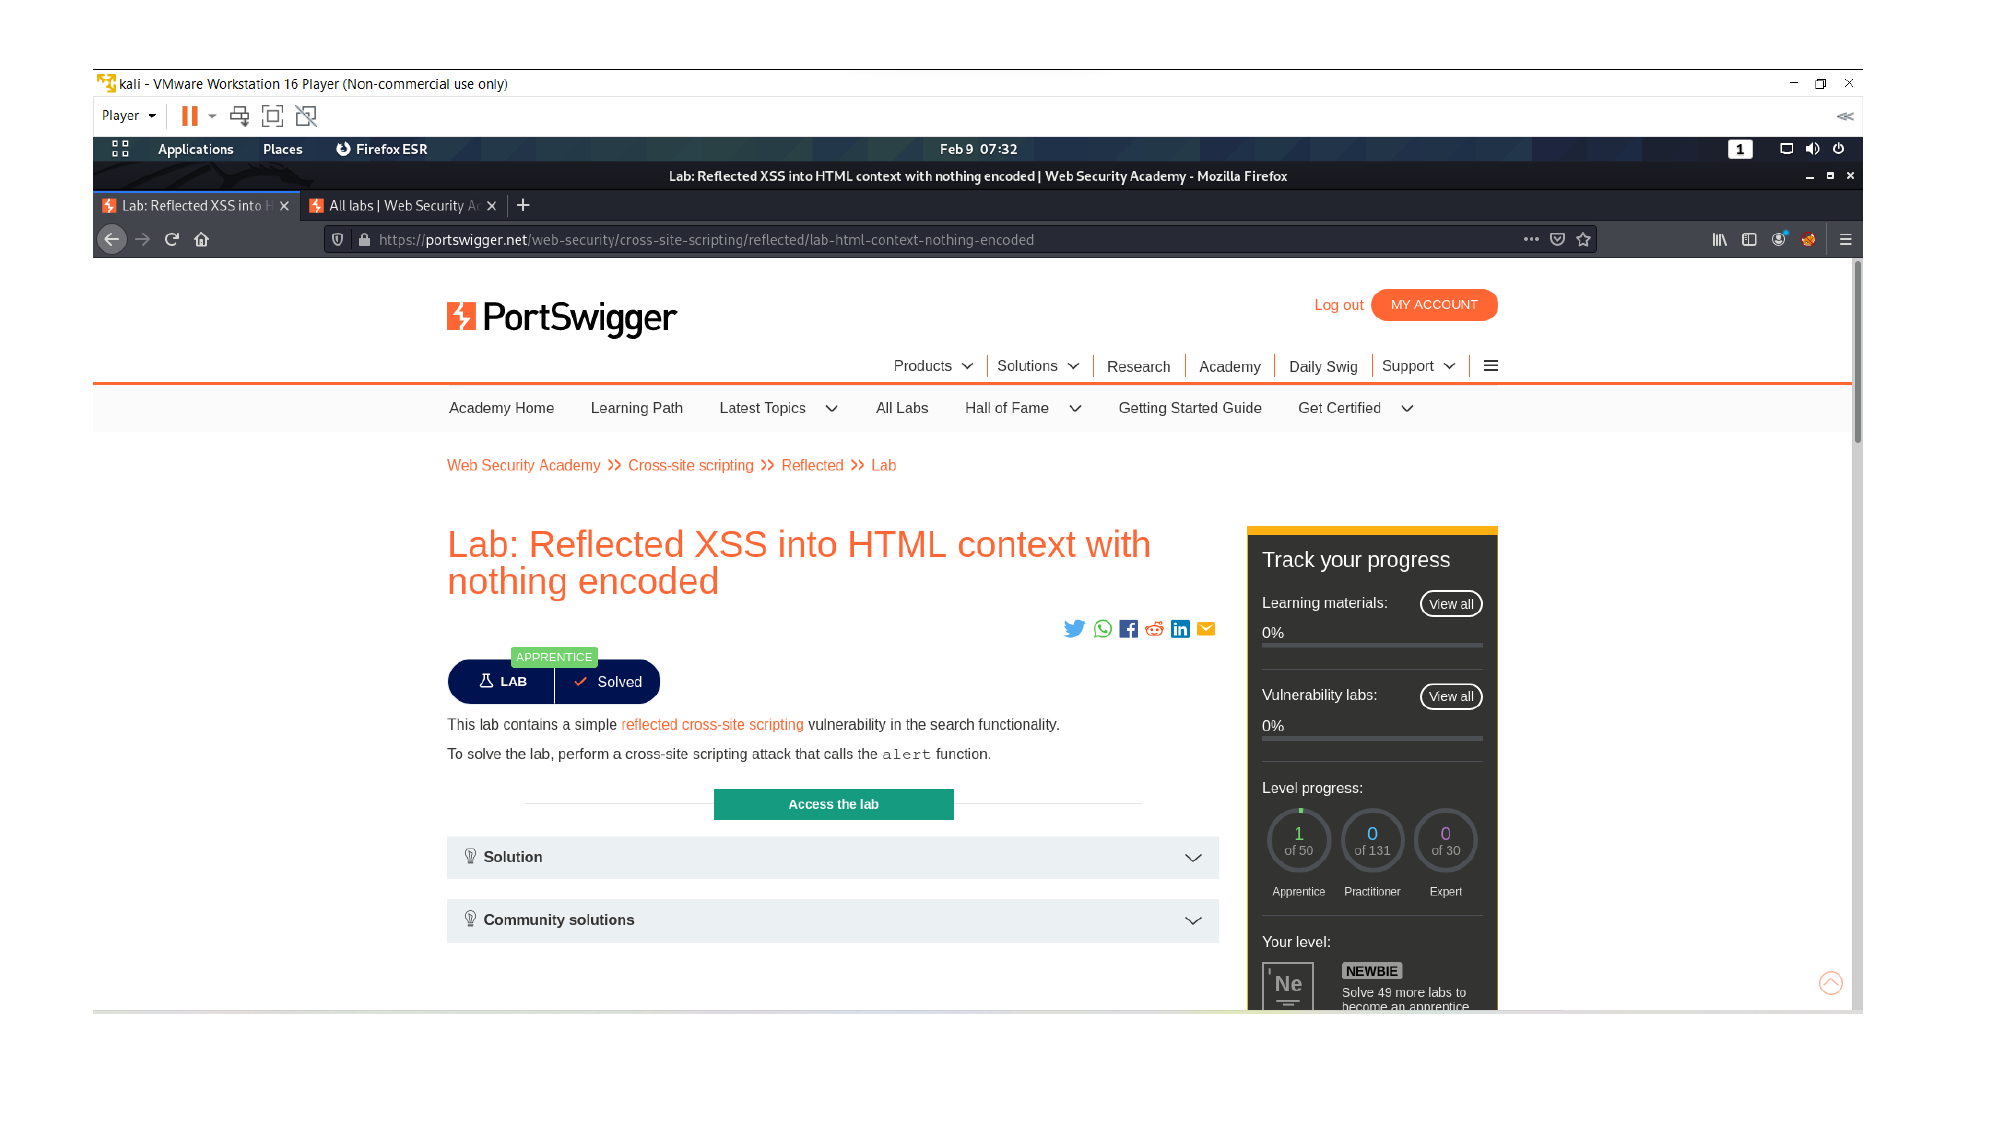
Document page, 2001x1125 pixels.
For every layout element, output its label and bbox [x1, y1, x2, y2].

list [93, 69, 1863, 1014]
